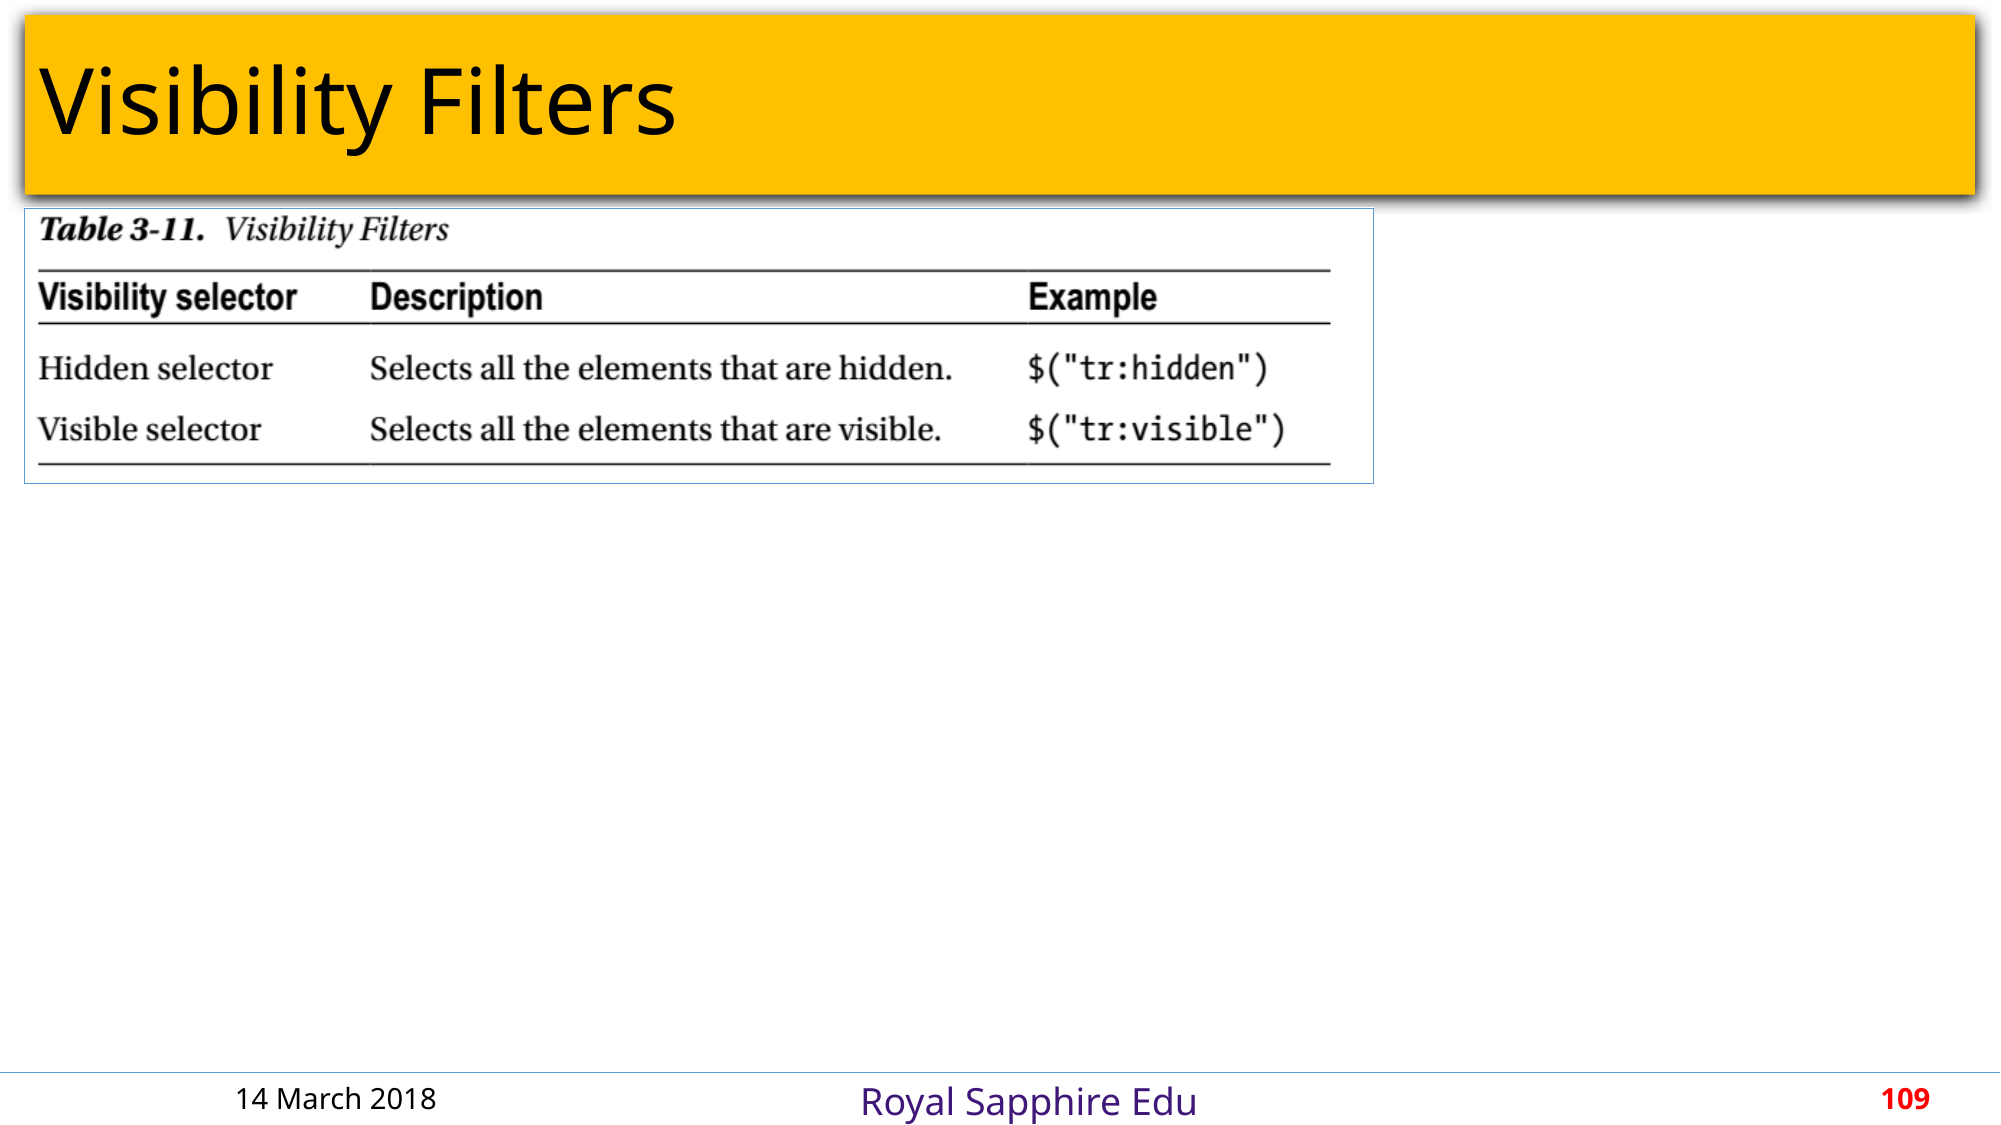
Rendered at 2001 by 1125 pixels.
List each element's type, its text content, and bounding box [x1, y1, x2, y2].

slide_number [220, 1072, 671, 1115]
title Visibility Filters [24, 14, 1975, 195]
picture [24, 207, 1374, 484]
slide_number 109 [1495, 1072, 1946, 1115]
